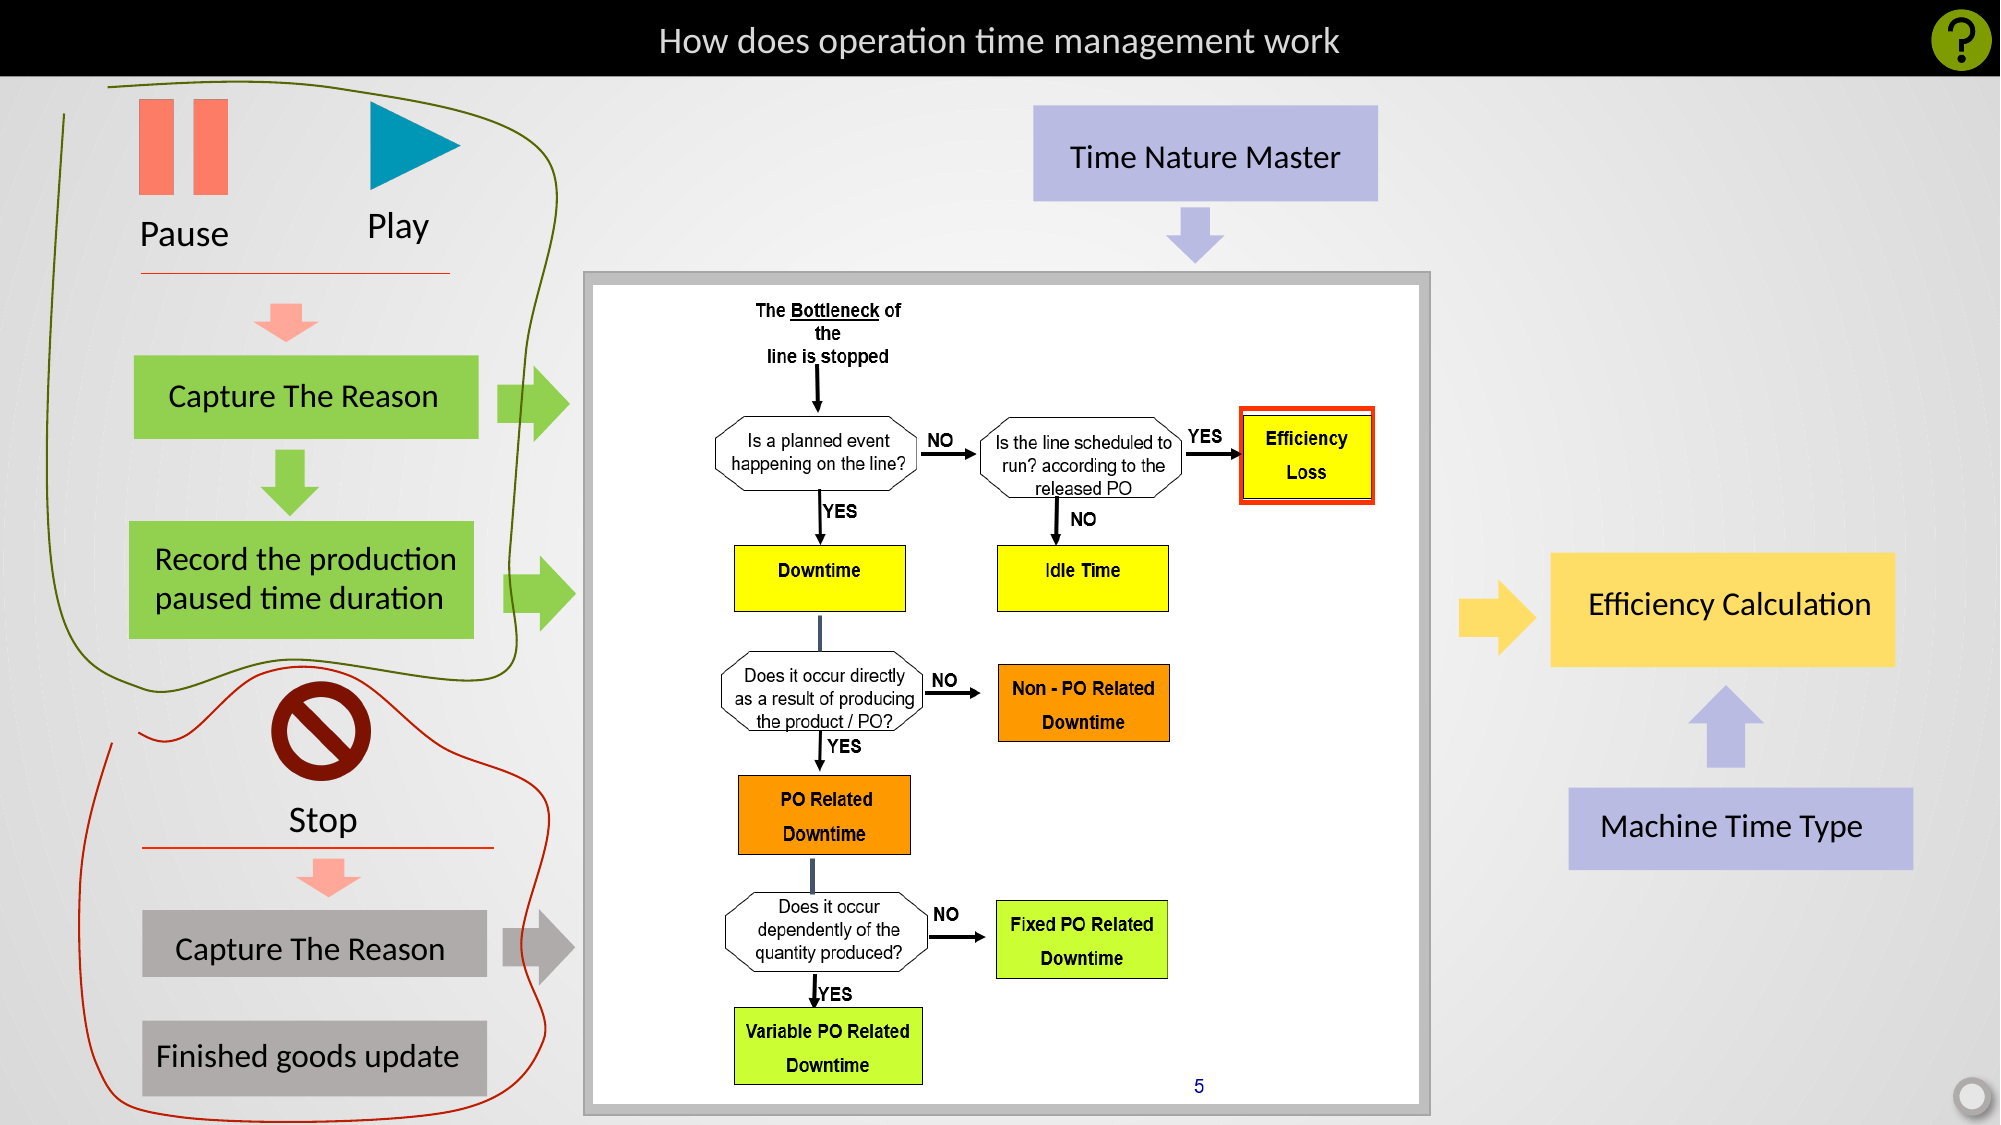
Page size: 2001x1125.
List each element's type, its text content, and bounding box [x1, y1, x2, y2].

text_box Machine Time Type [1585, 796, 1879, 852]
picture [593, 284, 1419, 1104]
text_box [1033, 105, 1379, 202]
text_box How does operation time management work [0, 0, 2000, 77]
text_box [1568, 787, 1914, 871]
text_box Efficiency Calculation [1573, 574, 1888, 630]
text_box [523, 909, 576, 986]
text_box [511, 555, 577, 632]
text_box Time Nature Master [1055, 128, 1357, 183]
picture [115, 85, 252, 209]
text_box [78, 674, 551, 1123]
text_box [521, 365, 570, 443]
text_box [1550, 552, 1896, 668]
picture [340, 88, 491, 203]
text_box [583, 271, 1431, 1116]
picture [258, 668, 384, 794]
text_box [1687, 685, 1765, 768]
text_box [1459, 579, 1537, 657]
text_box [1165, 207, 1225, 264]
text_box [45, 80, 558, 693]
picture [1923, 1, 2000, 79]
text_box [1955, 1079, 1989, 1114]
